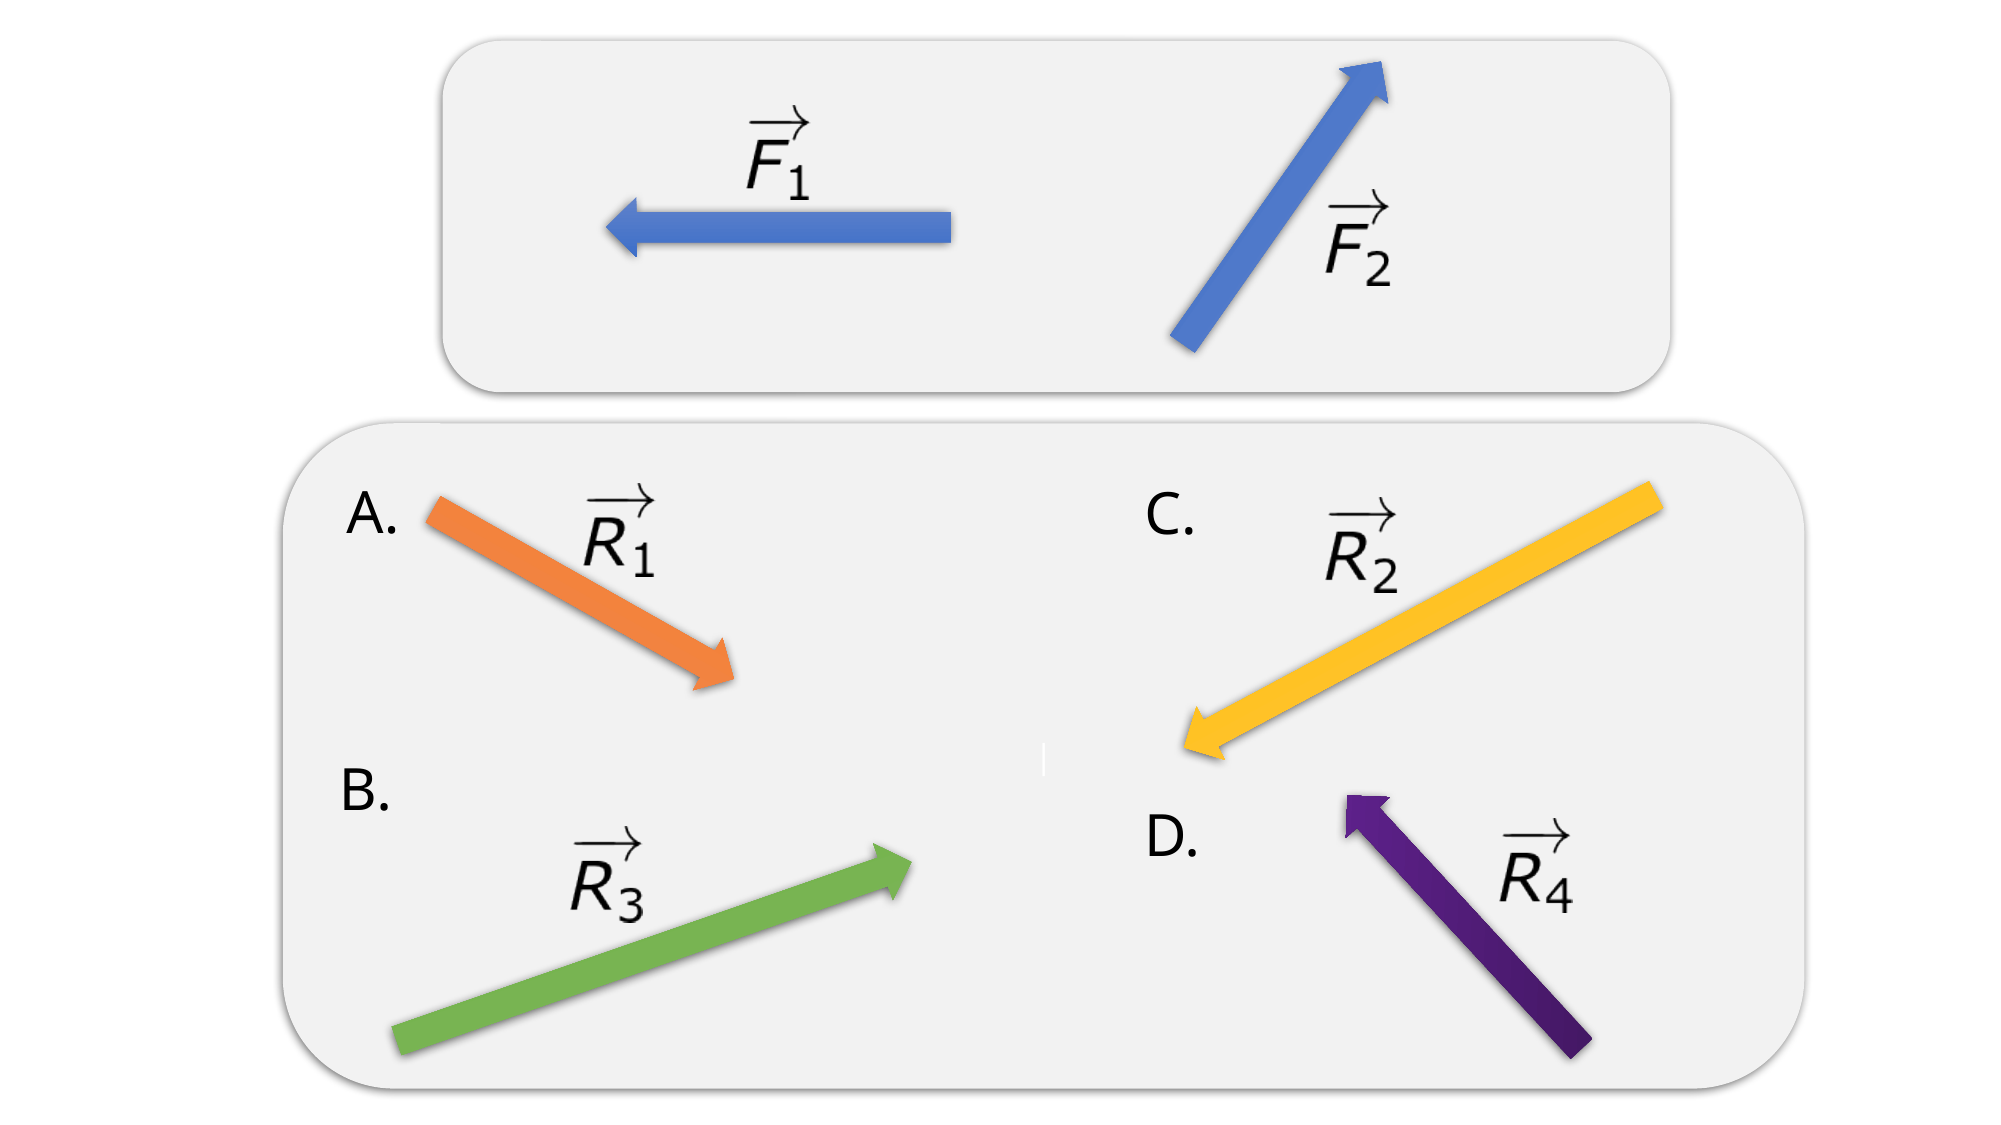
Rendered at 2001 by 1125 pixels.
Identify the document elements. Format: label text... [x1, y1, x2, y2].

text_box [606, 197, 952, 258]
text_box [442, 40, 1671, 393]
text_box D. [1129, 790, 1215, 876]
text_box C. [1129, 468, 1212, 554]
text_box [1345, 795, 1593, 1060]
picture [746, 105, 811, 200]
text_box [425, 496, 734, 691]
picture [1325, 497, 1399, 593]
text_box A. [331, 468, 415, 553]
text_box [1170, 61, 1389, 353]
text_box | [282, 423, 1805, 1089]
text_box [1184, 481, 1664, 760]
picture [1325, 189, 1392, 286]
picture [1499, 818, 1573, 913]
text_box B. [324, 744, 407, 830]
picture [570, 826, 643, 923]
picture [583, 483, 656, 578]
text_box [391, 843, 912, 1056]
